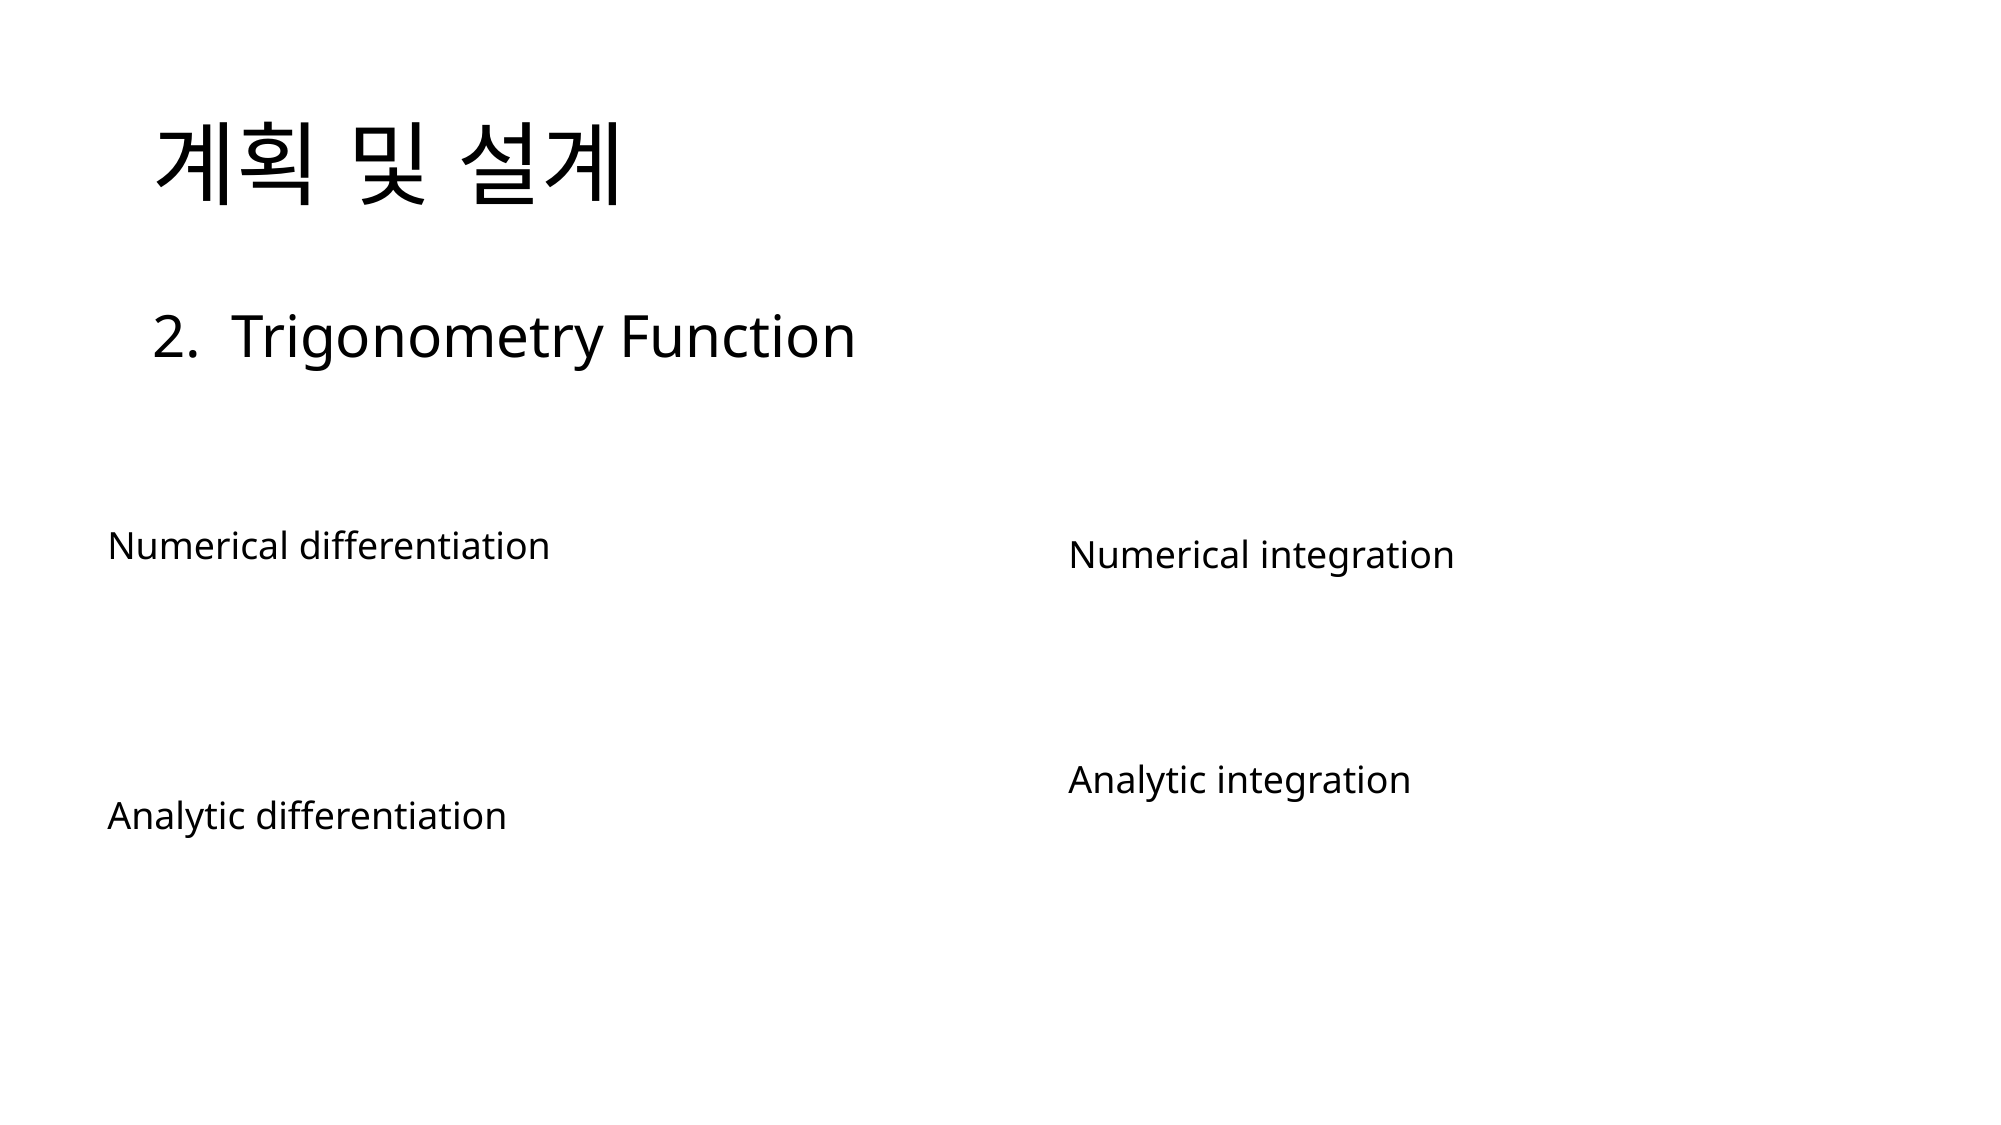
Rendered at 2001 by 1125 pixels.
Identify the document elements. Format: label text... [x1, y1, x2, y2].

title 계획 및 설계 [137, 59, 1863, 278]
